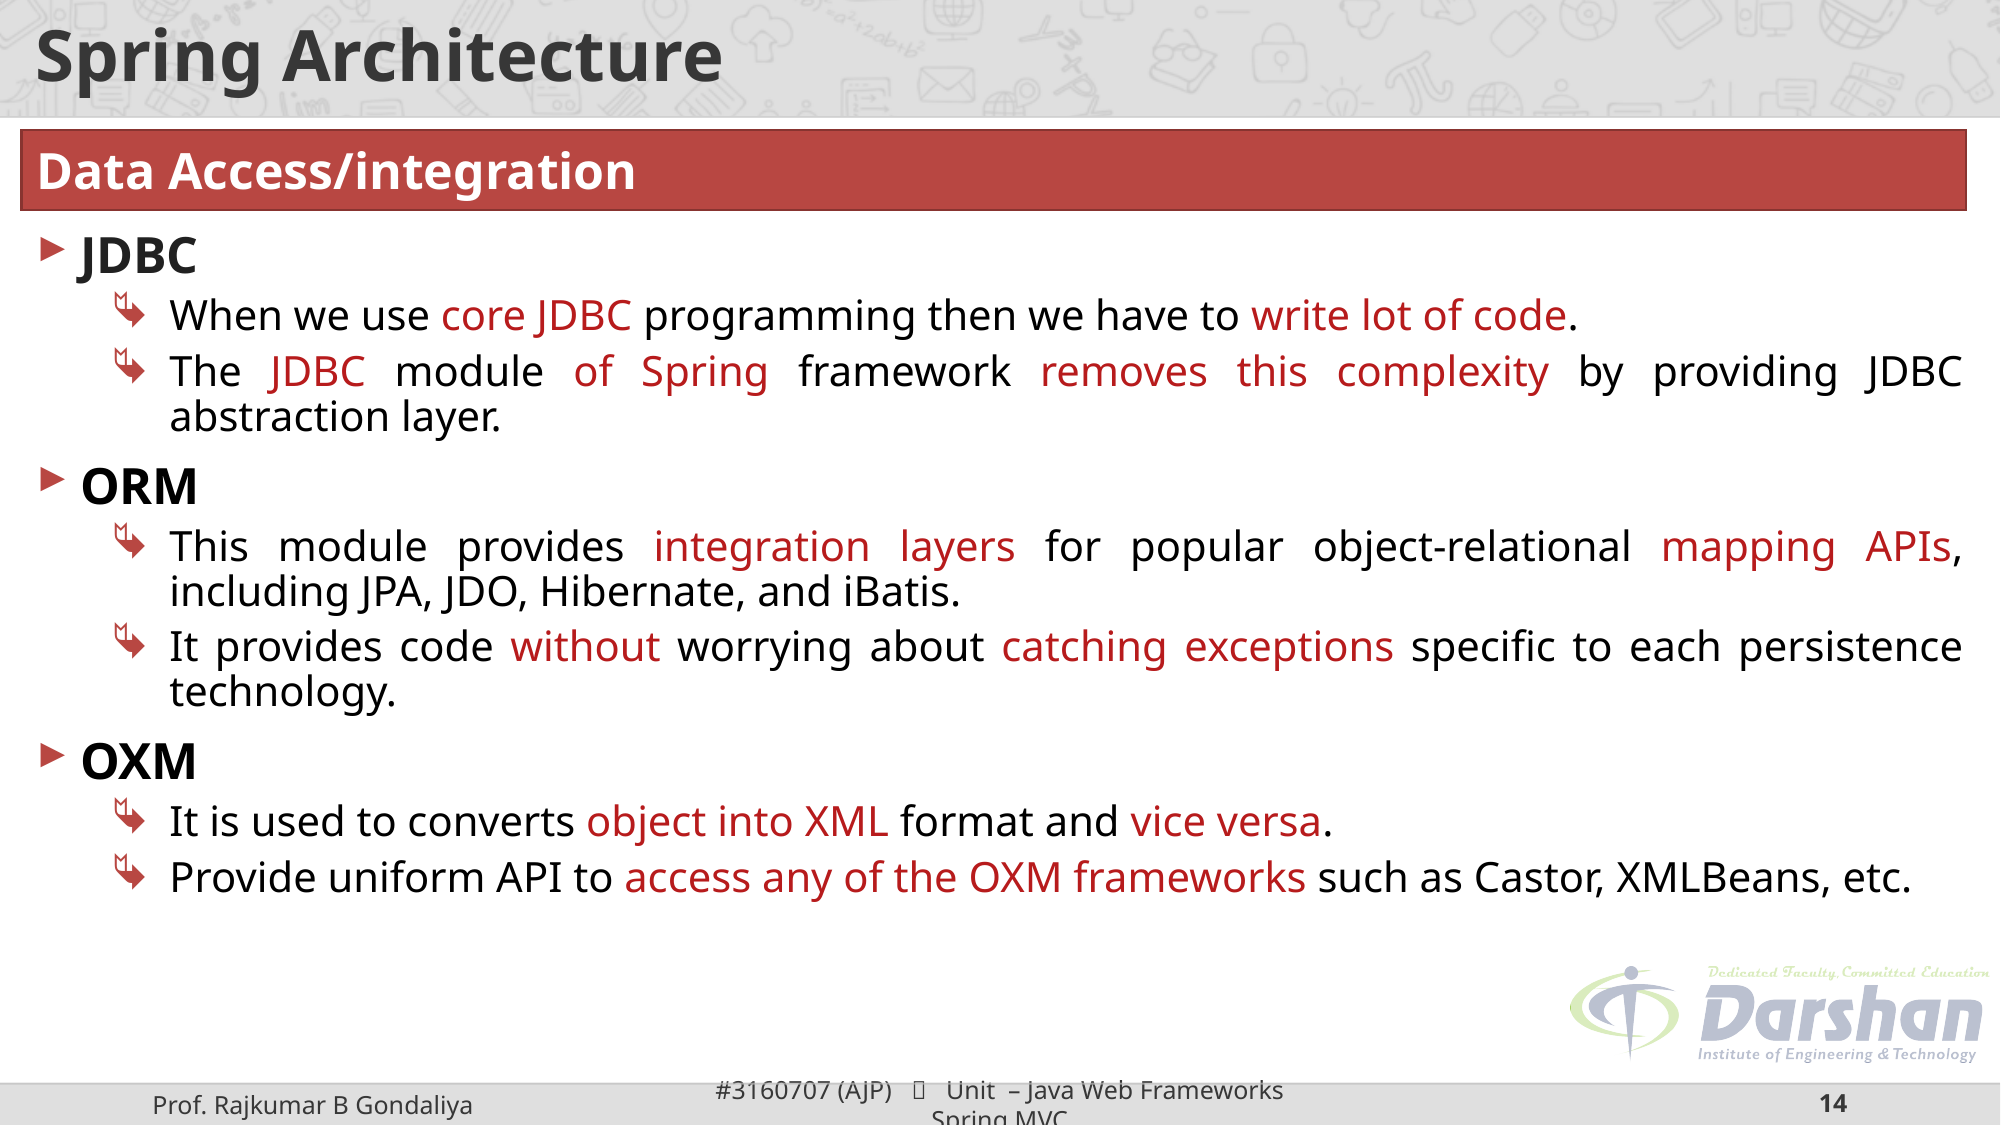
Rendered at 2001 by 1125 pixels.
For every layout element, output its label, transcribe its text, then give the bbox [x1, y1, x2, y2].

title Spring Architecture [0, 0, 2000, 117]
text_box Data Access/integration [20, 129, 1967, 211]
list JDBC When we use core JDBC programming then we have to write lot of code. The JDBC module of Spring framework removes this complexity by providing JDBC abstraction layer. ORM This module provides integration layers for popular object-relational mapping APIs, including JPA, JDO, Hibernate, and iBatis. It provides code without worrying about catching exceptions specific to each persistence technology. OXM It is used to converts object into XML format and vice versa. Provide uniform API to access any of the OXM frameworks such as Castor, XMLBeans, etc. [21, 222, 1979, 1059]
